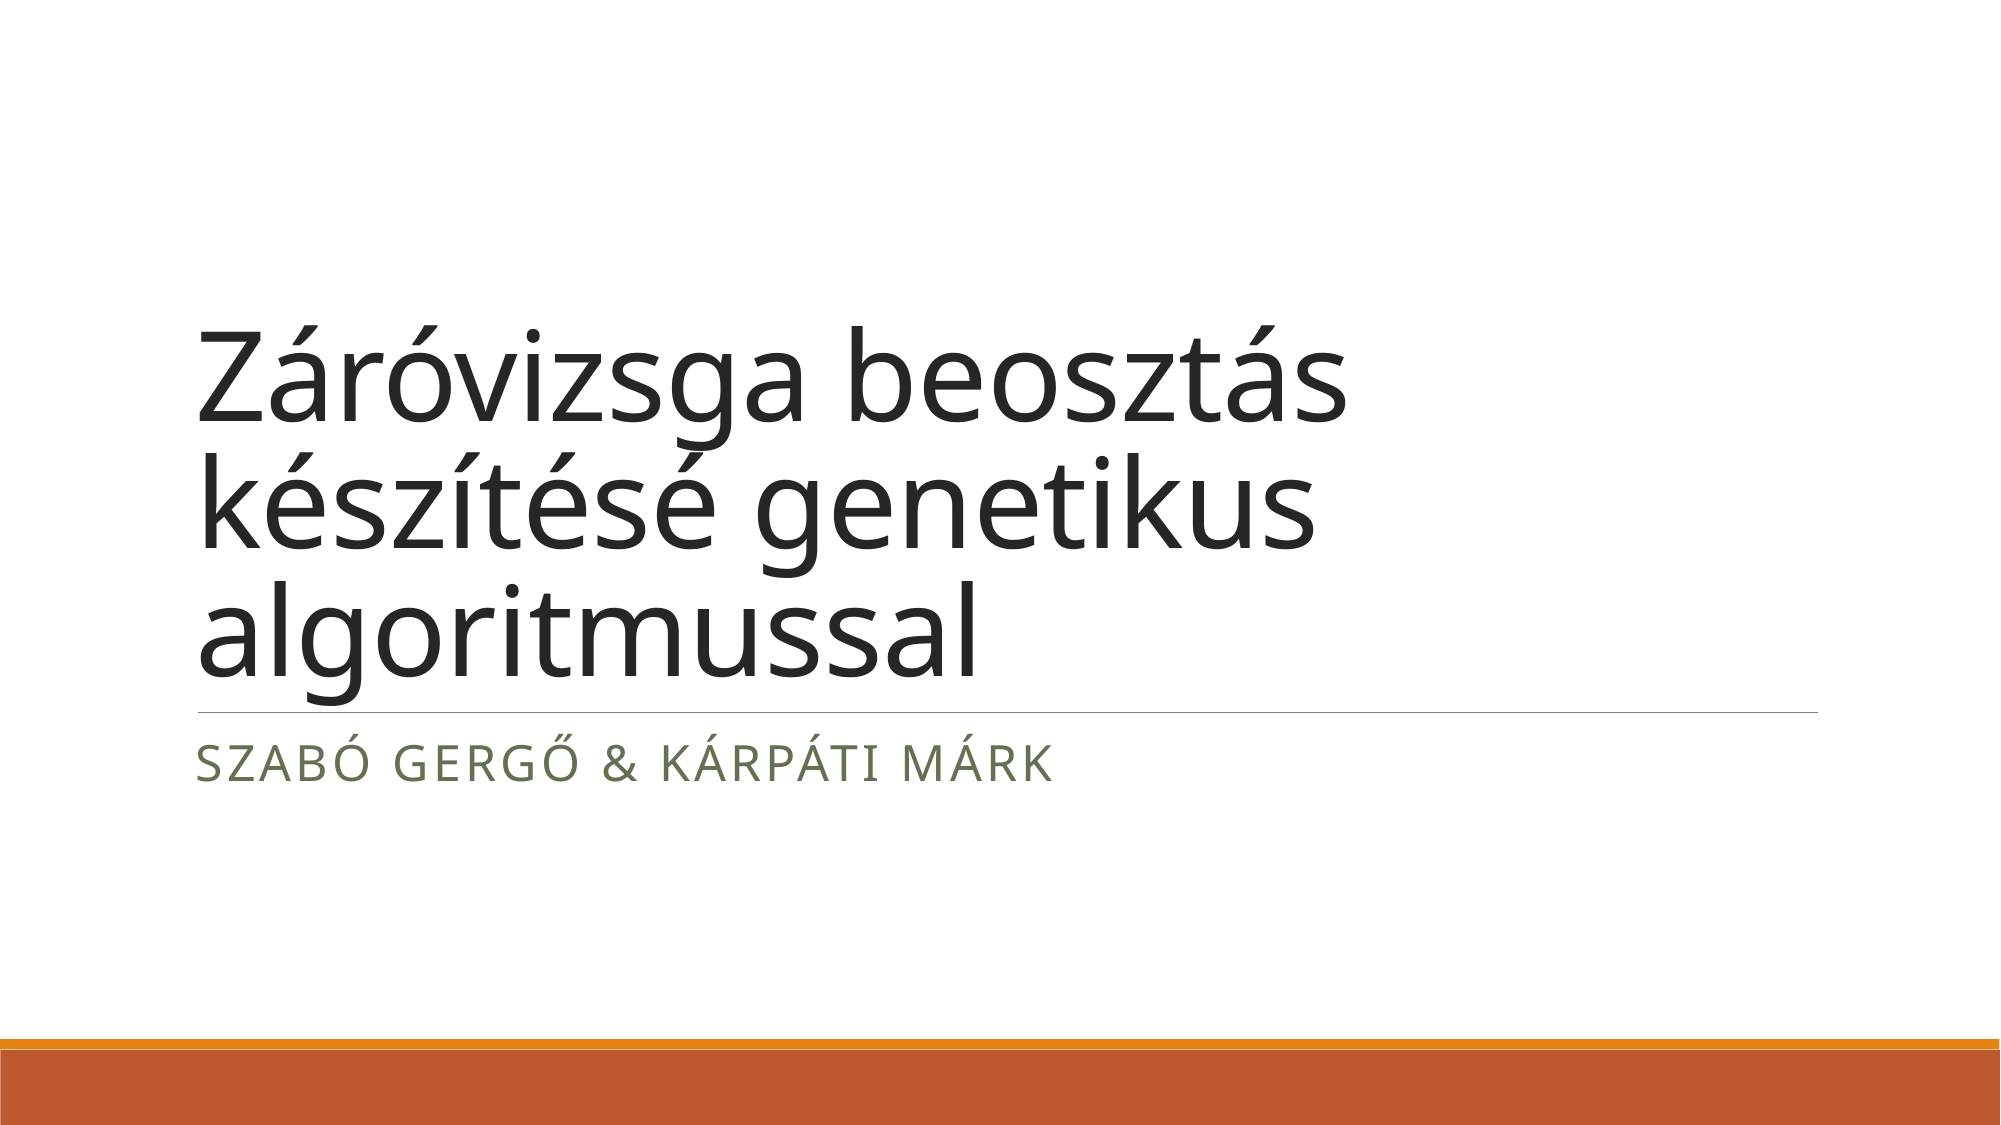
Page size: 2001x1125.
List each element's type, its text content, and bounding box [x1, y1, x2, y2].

title Záróvizsga beosztás készítésé genetikus algoritmussal [180, 124, 1830, 710]
subtitle Szabó Gergő & Kárpáti Márk [180, 730, 1831, 919]
